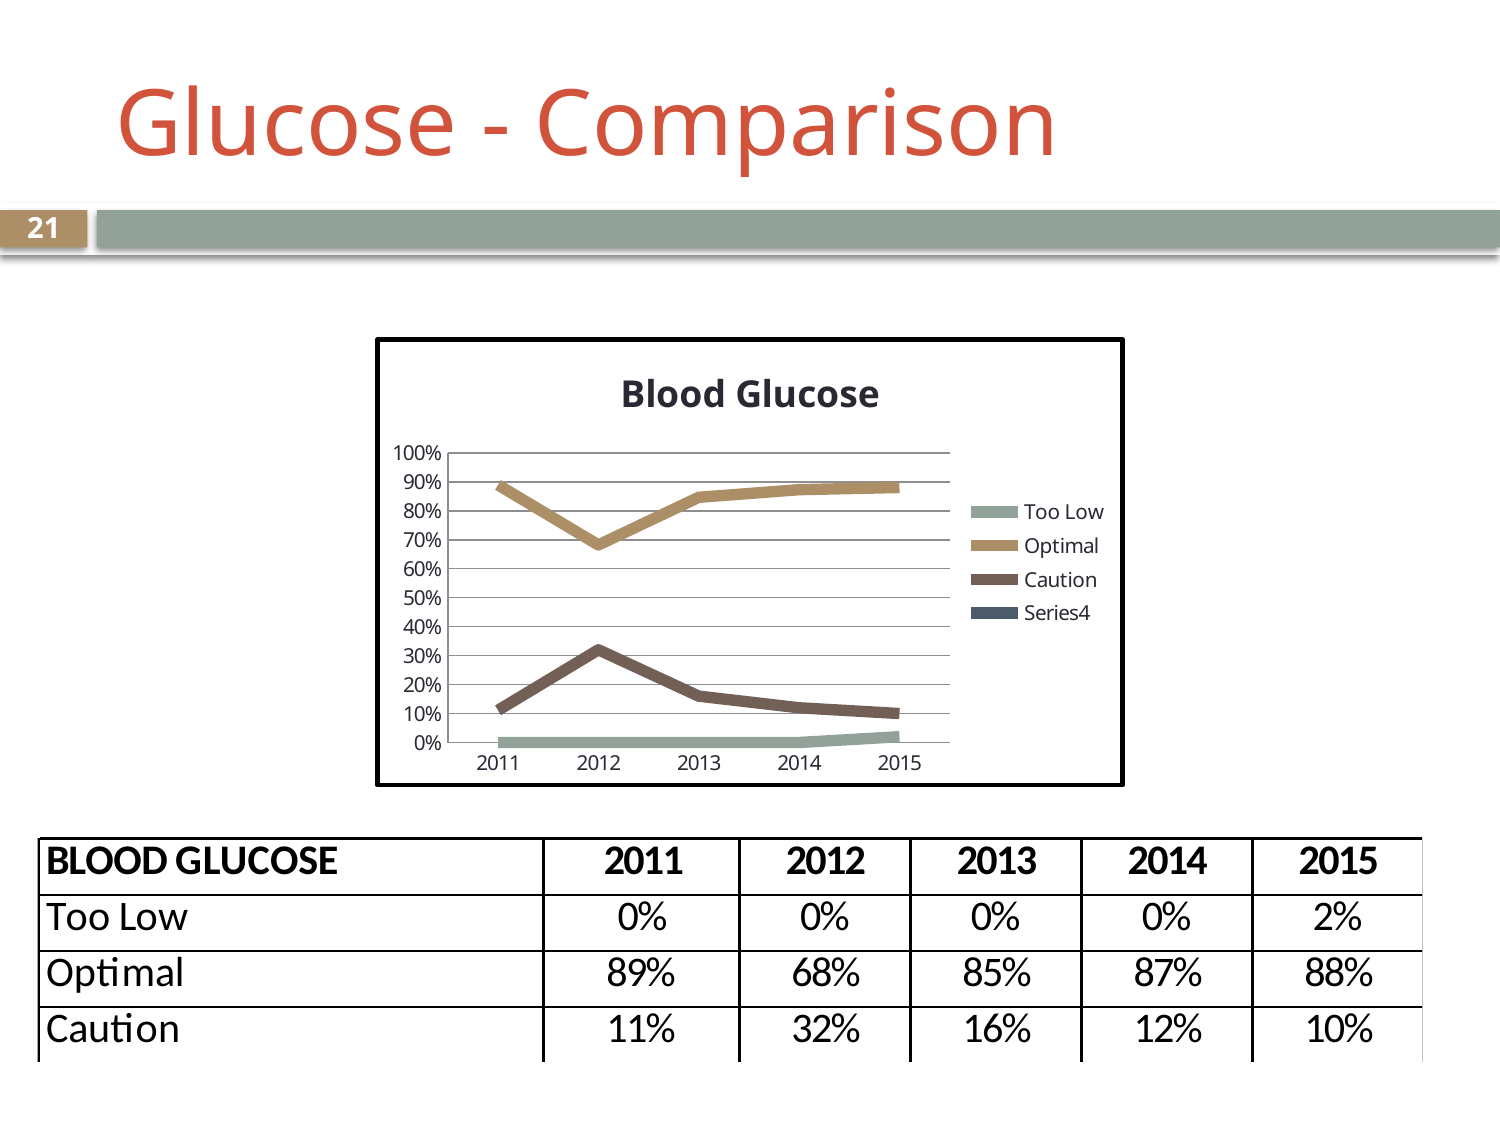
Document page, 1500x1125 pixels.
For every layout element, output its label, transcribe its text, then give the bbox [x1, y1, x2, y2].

chart [374, 337, 1126, 788]
slide_number 21 [0, 208, 88, 249]
picture [37, 837, 1426, 1065]
title Glucose - Comparison [100, 37, 1438, 200]
